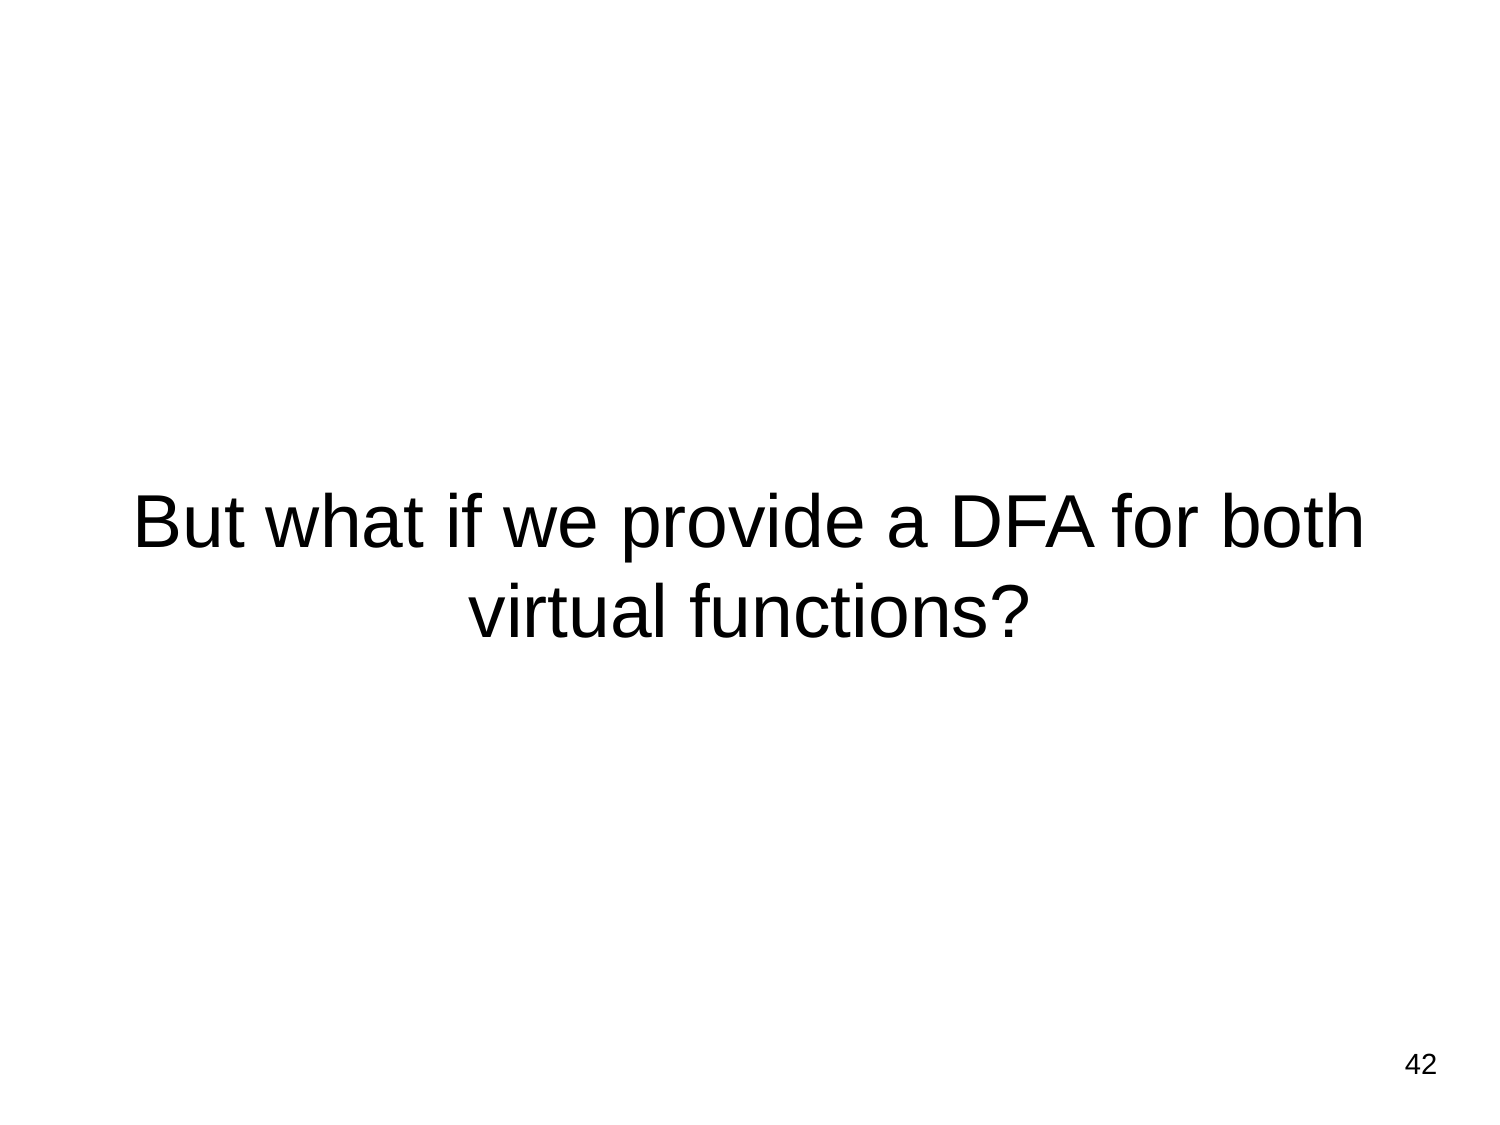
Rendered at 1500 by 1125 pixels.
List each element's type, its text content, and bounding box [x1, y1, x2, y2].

slide_number ‹#› [1389, 1019, 1480, 1106]
title But what if we provide a DFA for both virtual functions? [51, 470, 1449, 655]
